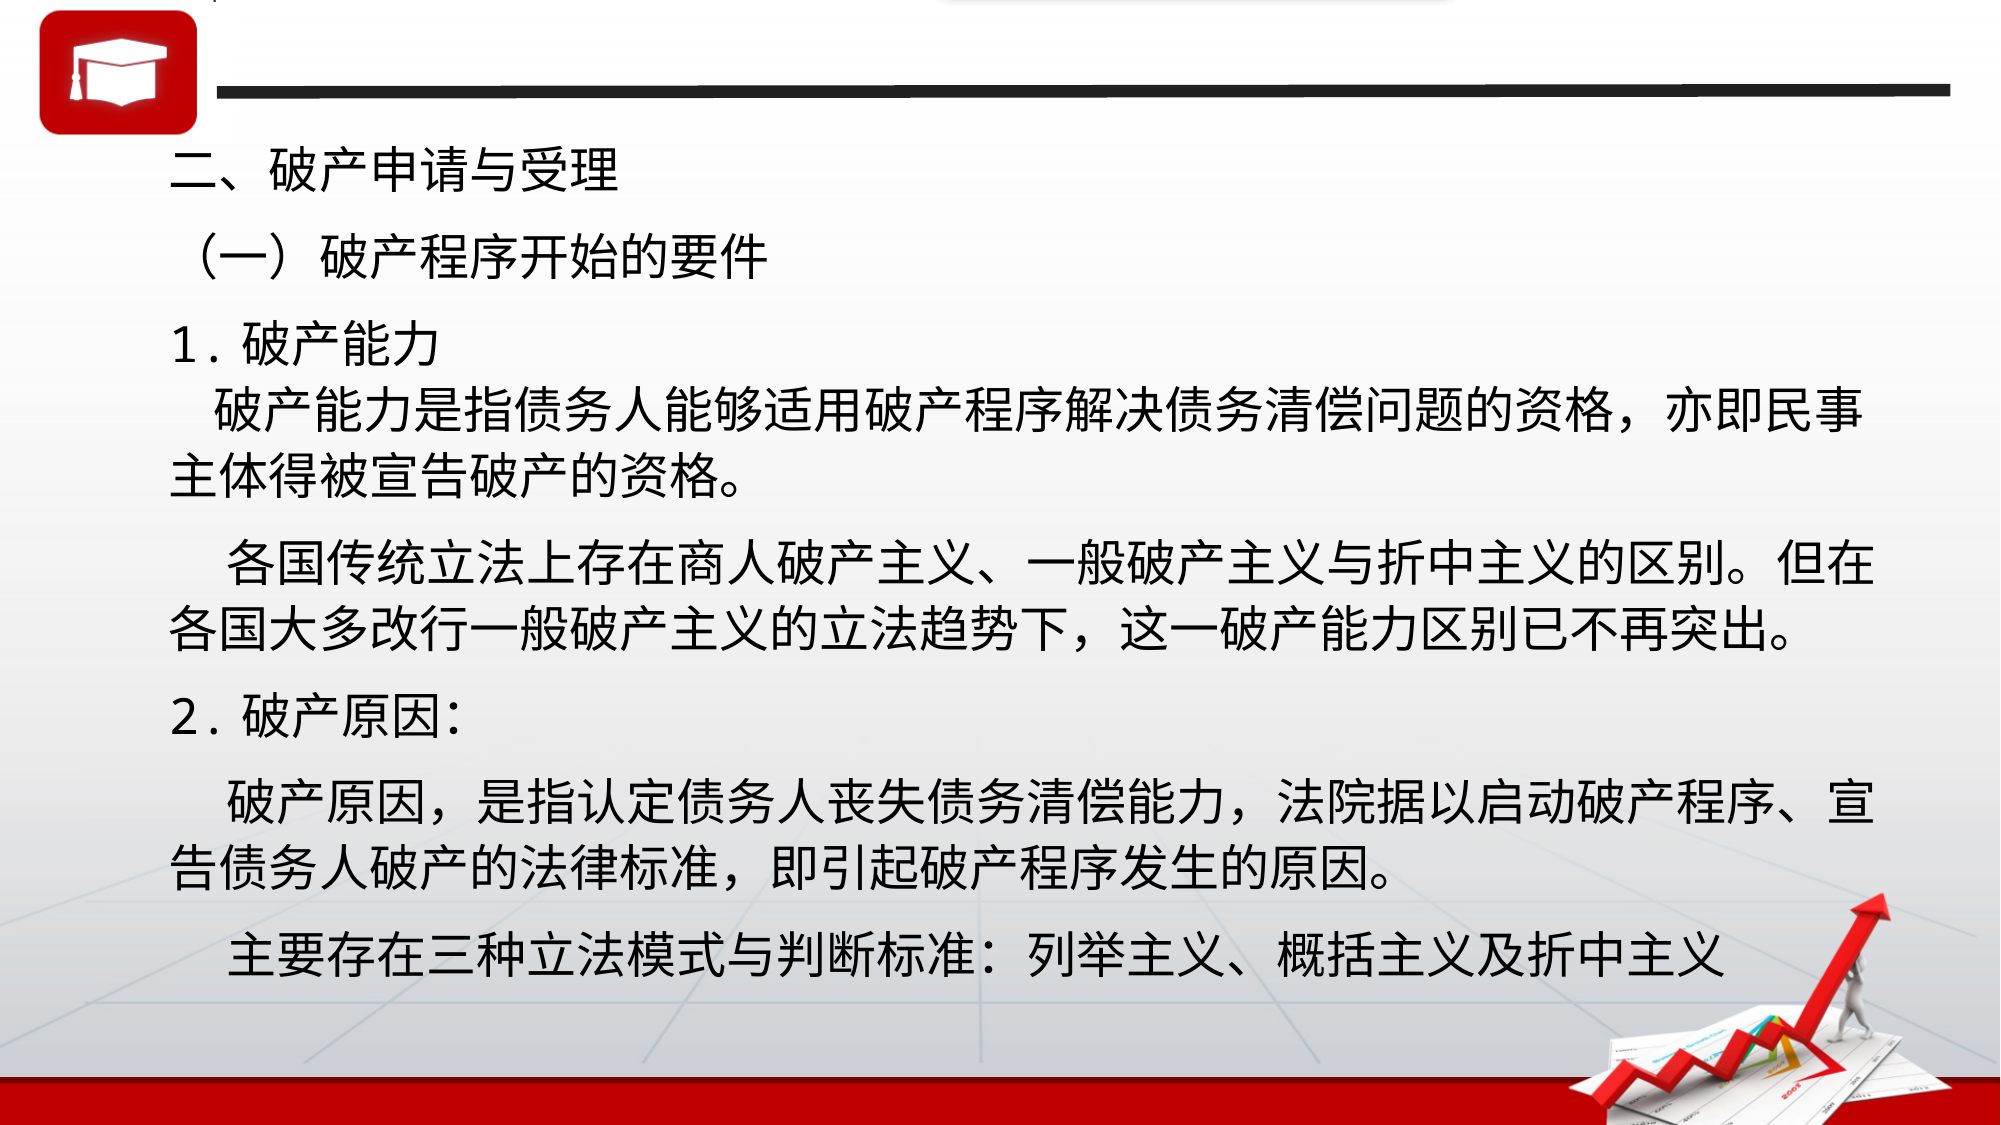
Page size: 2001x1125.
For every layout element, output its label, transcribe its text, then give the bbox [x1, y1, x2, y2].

list 二、破产申请与受理 （一）破产程序开始的要件 1.破产能力 破产能力是指债务人能够适用破产程序解决债务清偿问题的资格，亦即民事主体得被宣告破产的资格。 各国传统立法上存在商人破产主义、一般破产主义与折中主义的区别。但在各国大多改行一般破产主义的立法趋势下，这一破产能力区别已不再突出。 2.破产原因： 破产原因，是指认定债务人丧失债务清偿能力，法院据以启动破产程序、宣告债务人破产的法律标准，即引起破产程序发生的原因。 主要存在三种立法模式与判断标准：列举主义、概括主义及折中主义 [154, 125, 1923, 925]
picture [0, 0, 2001, 1125]
